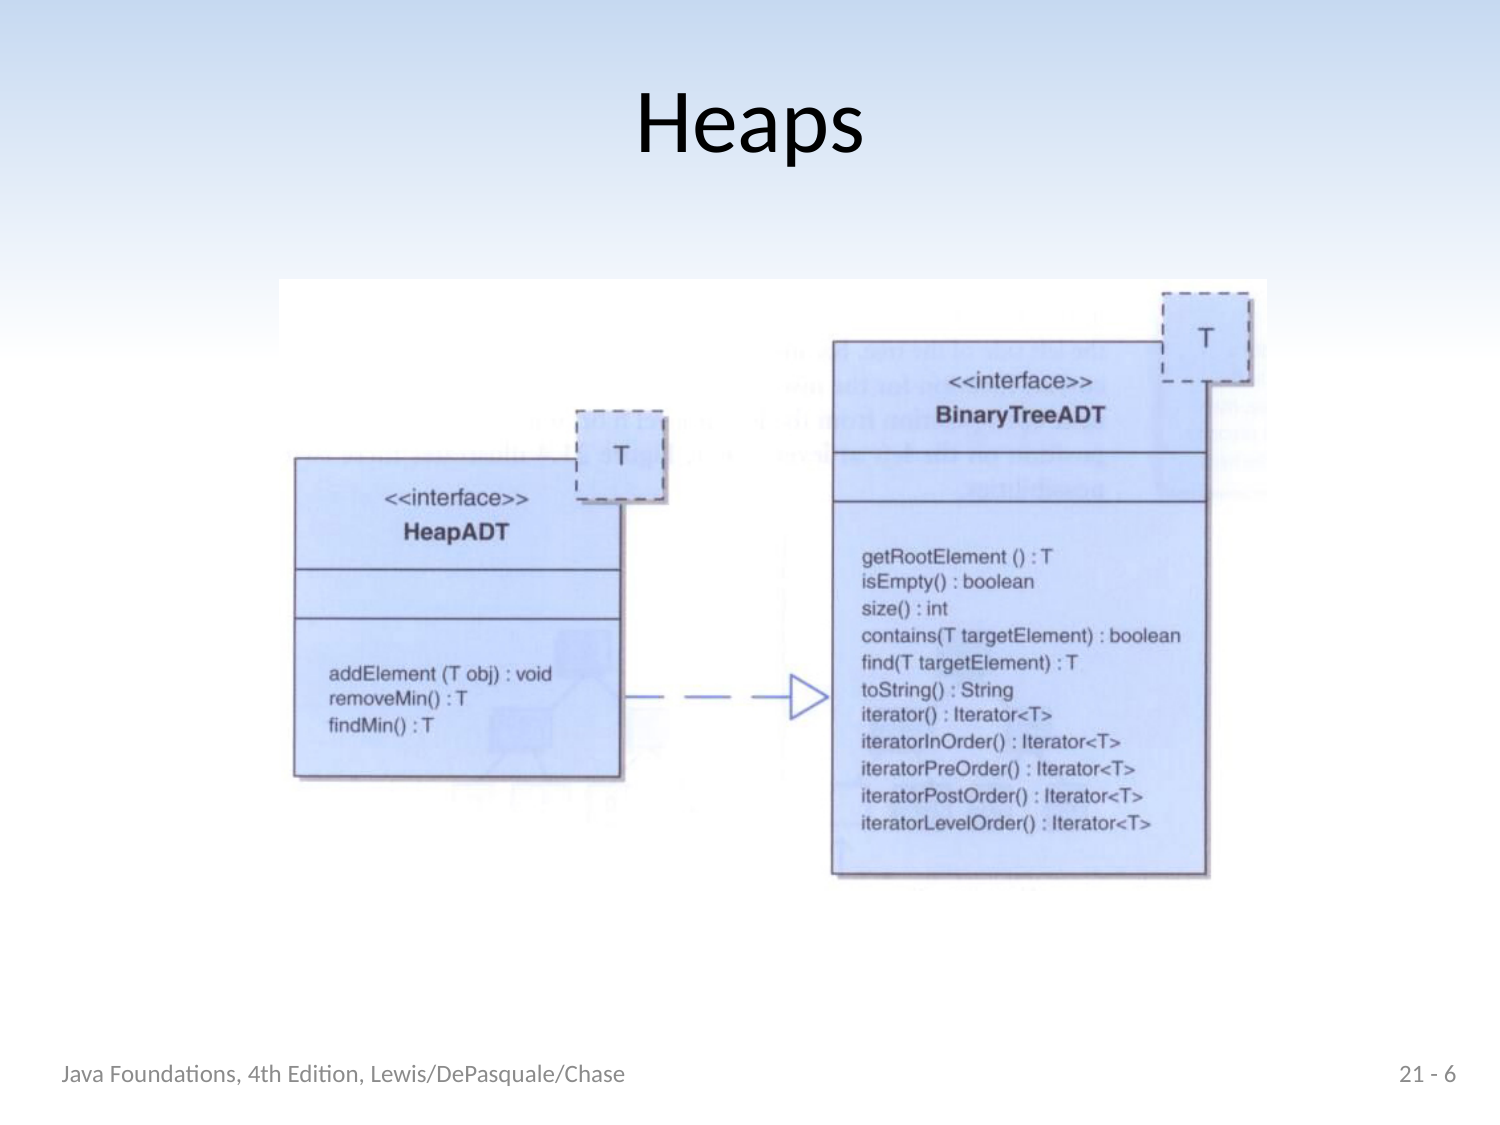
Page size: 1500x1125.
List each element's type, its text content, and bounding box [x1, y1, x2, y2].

slide_number 21 - 6 [1121, 1042, 1472, 1103]
footer Java Foundations, 4th Edition, Lewis/DePasquale/Chase [46, 1042, 1121, 1103]
title Heaps [28, 45, 1473, 186]
picture [279, 279, 1267, 891]
